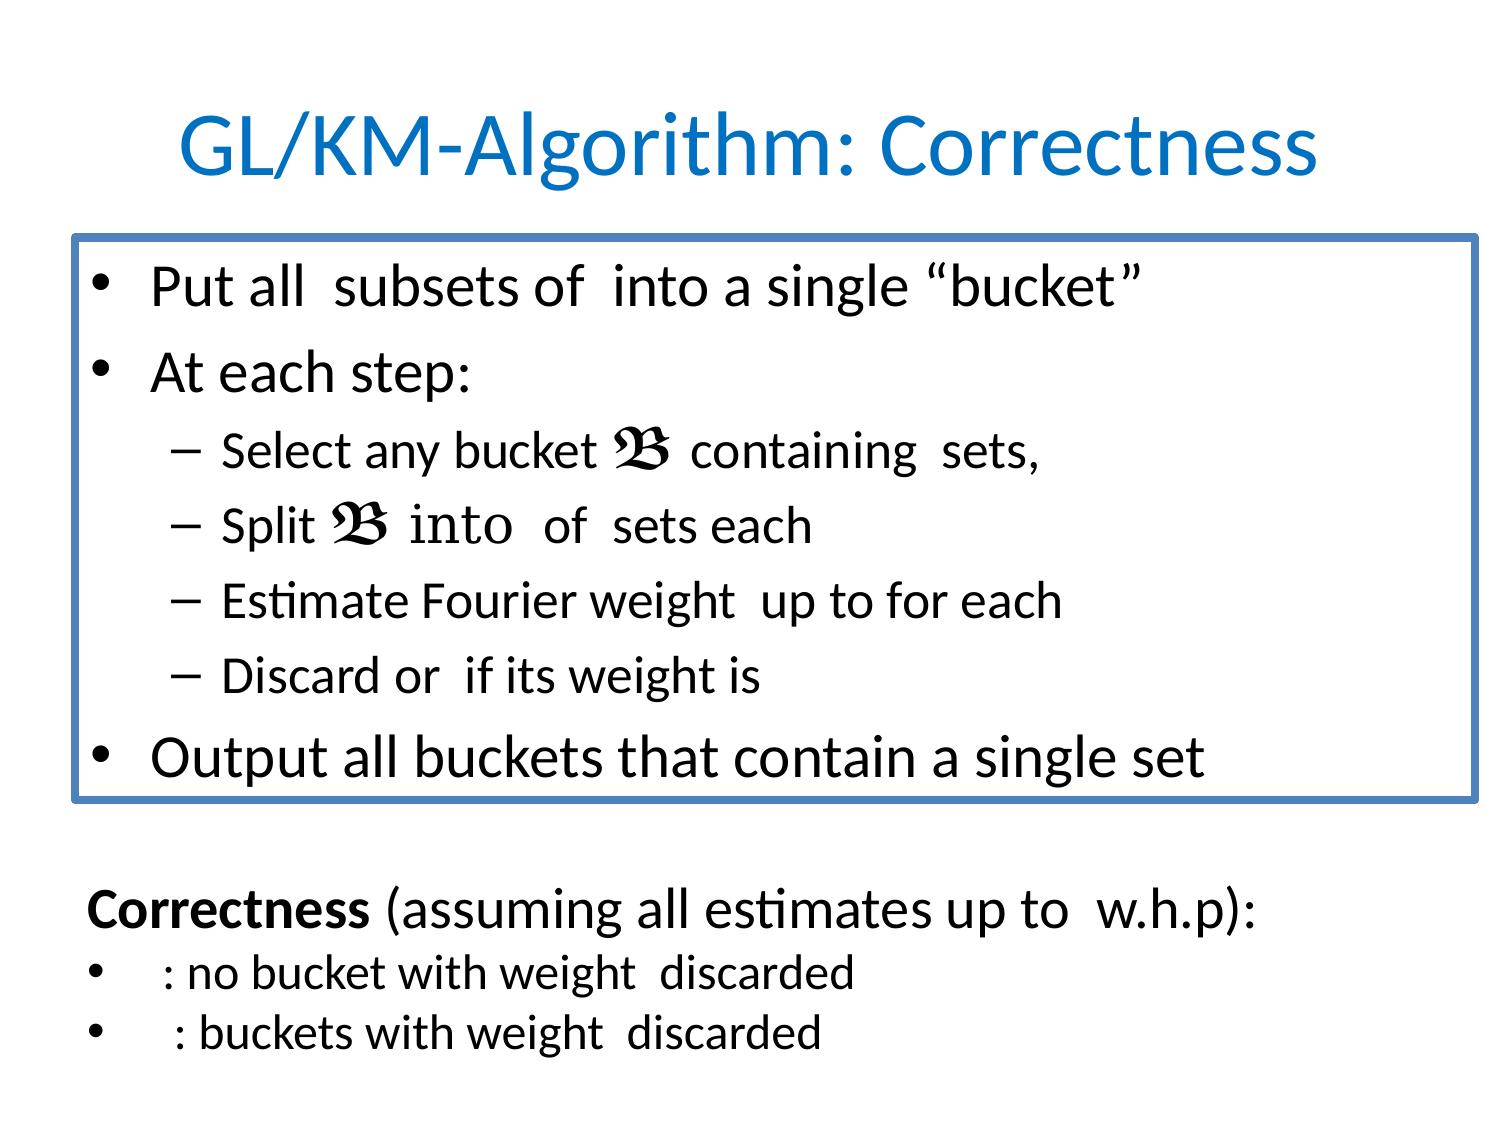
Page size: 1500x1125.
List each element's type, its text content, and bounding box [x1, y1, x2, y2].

title GL/KM-Algorithm: Correctness [75, 45, 1425, 233]
